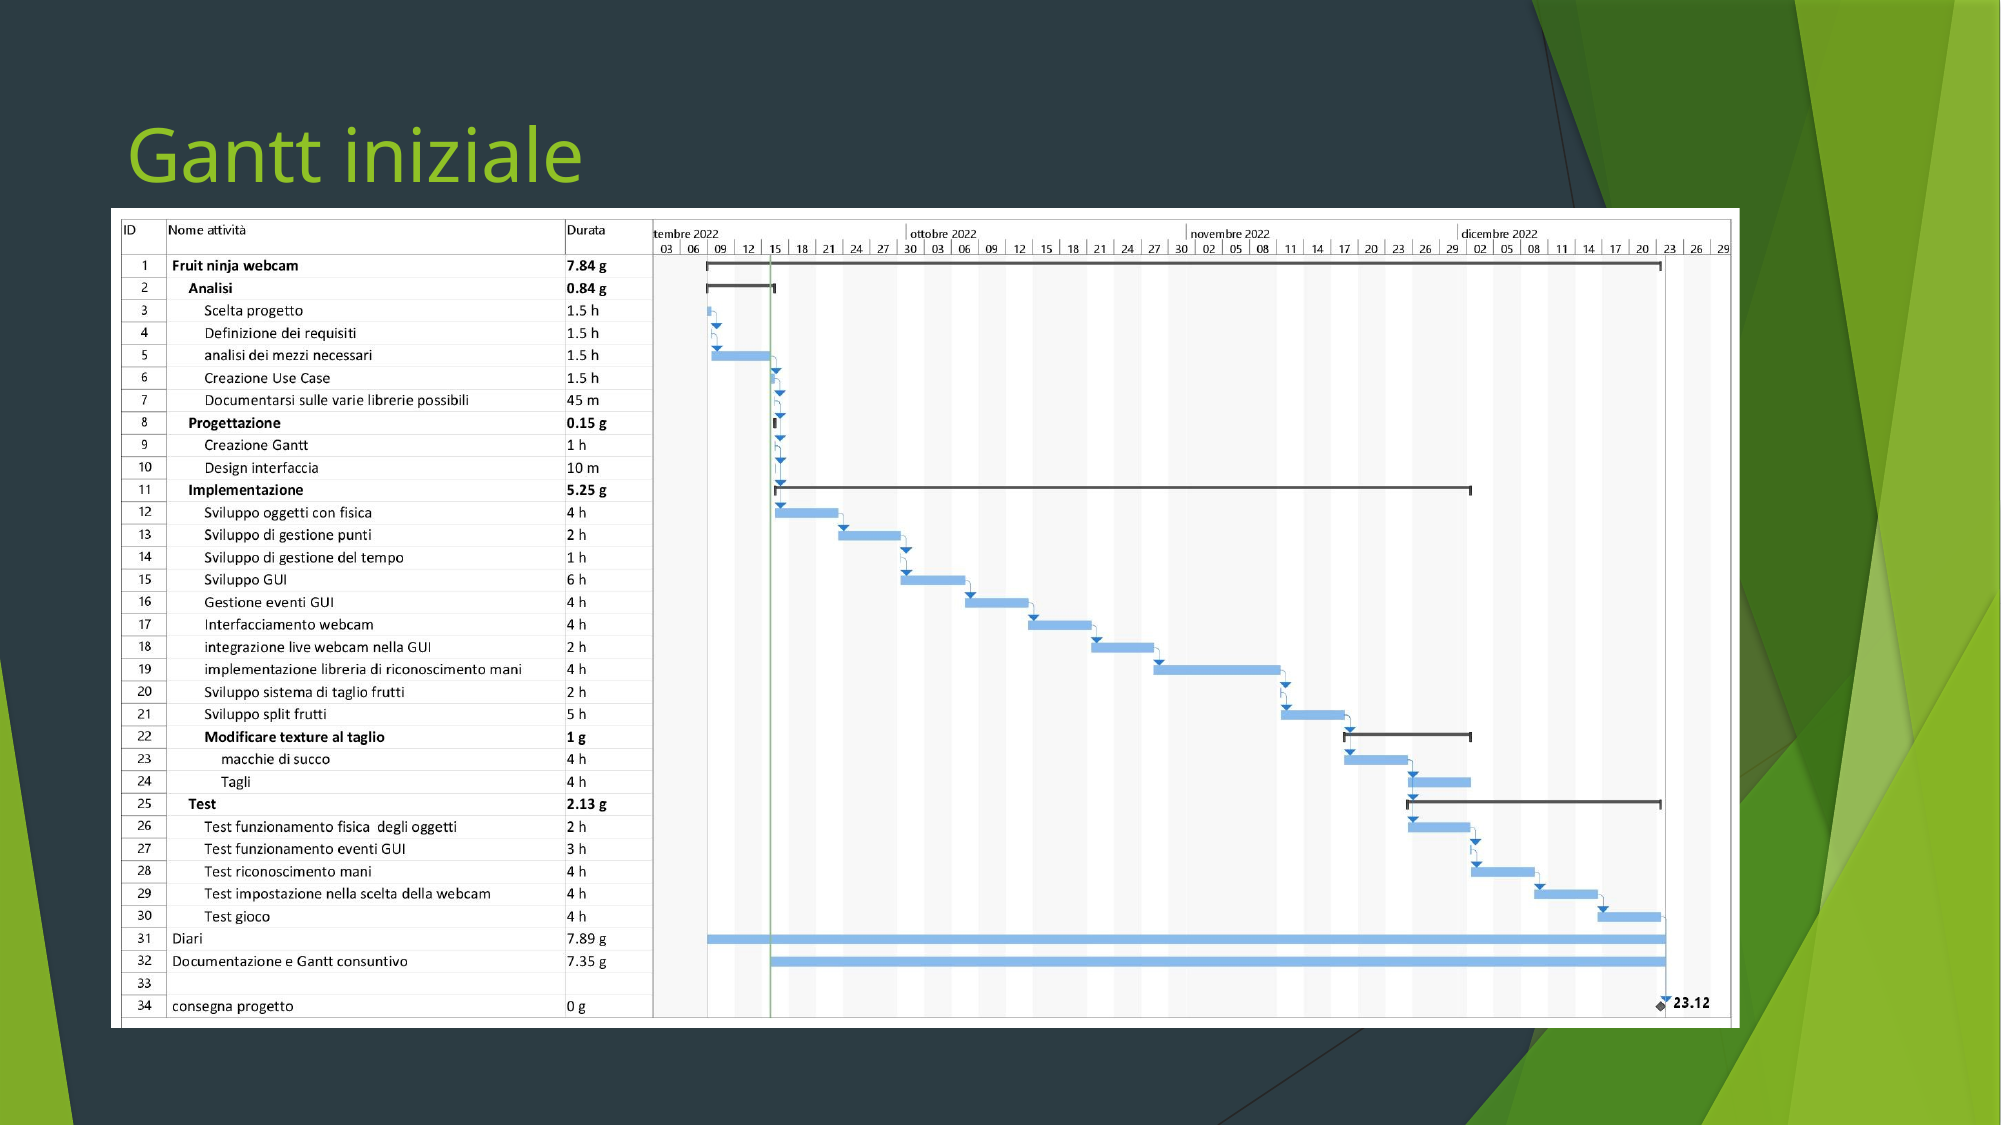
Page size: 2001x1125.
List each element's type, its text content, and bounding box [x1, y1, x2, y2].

title Gantt iniziale [111, 99, 1522, 207]
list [110, 207, 1741, 1028]
